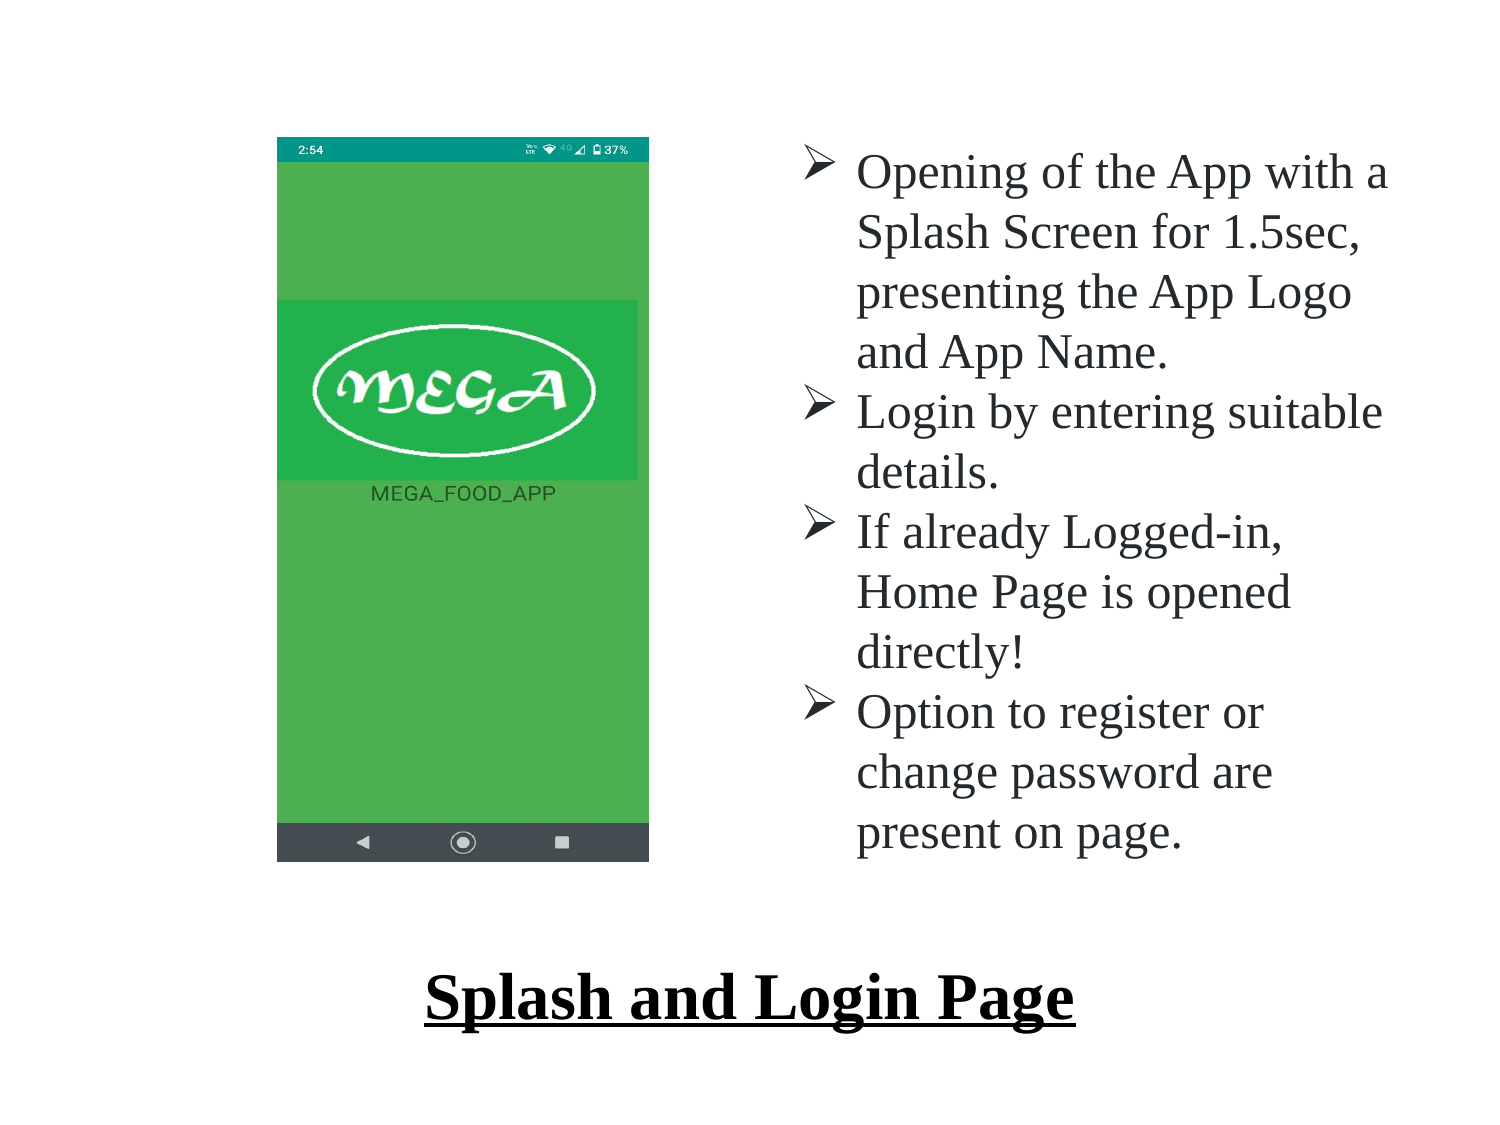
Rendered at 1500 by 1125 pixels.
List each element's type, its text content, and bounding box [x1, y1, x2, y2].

text_box Splash and Login Page [383, 945, 1117, 1040]
text_box Opening of the App with a Splash Screen for 1.5sec, presenting the App Logo and App Name. Login by entering suitable details. If already Logged-in, Home Page is opened directly! Option to register or change password are present on page. [785, 131, 1412, 867]
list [277, 137, 649, 862]
